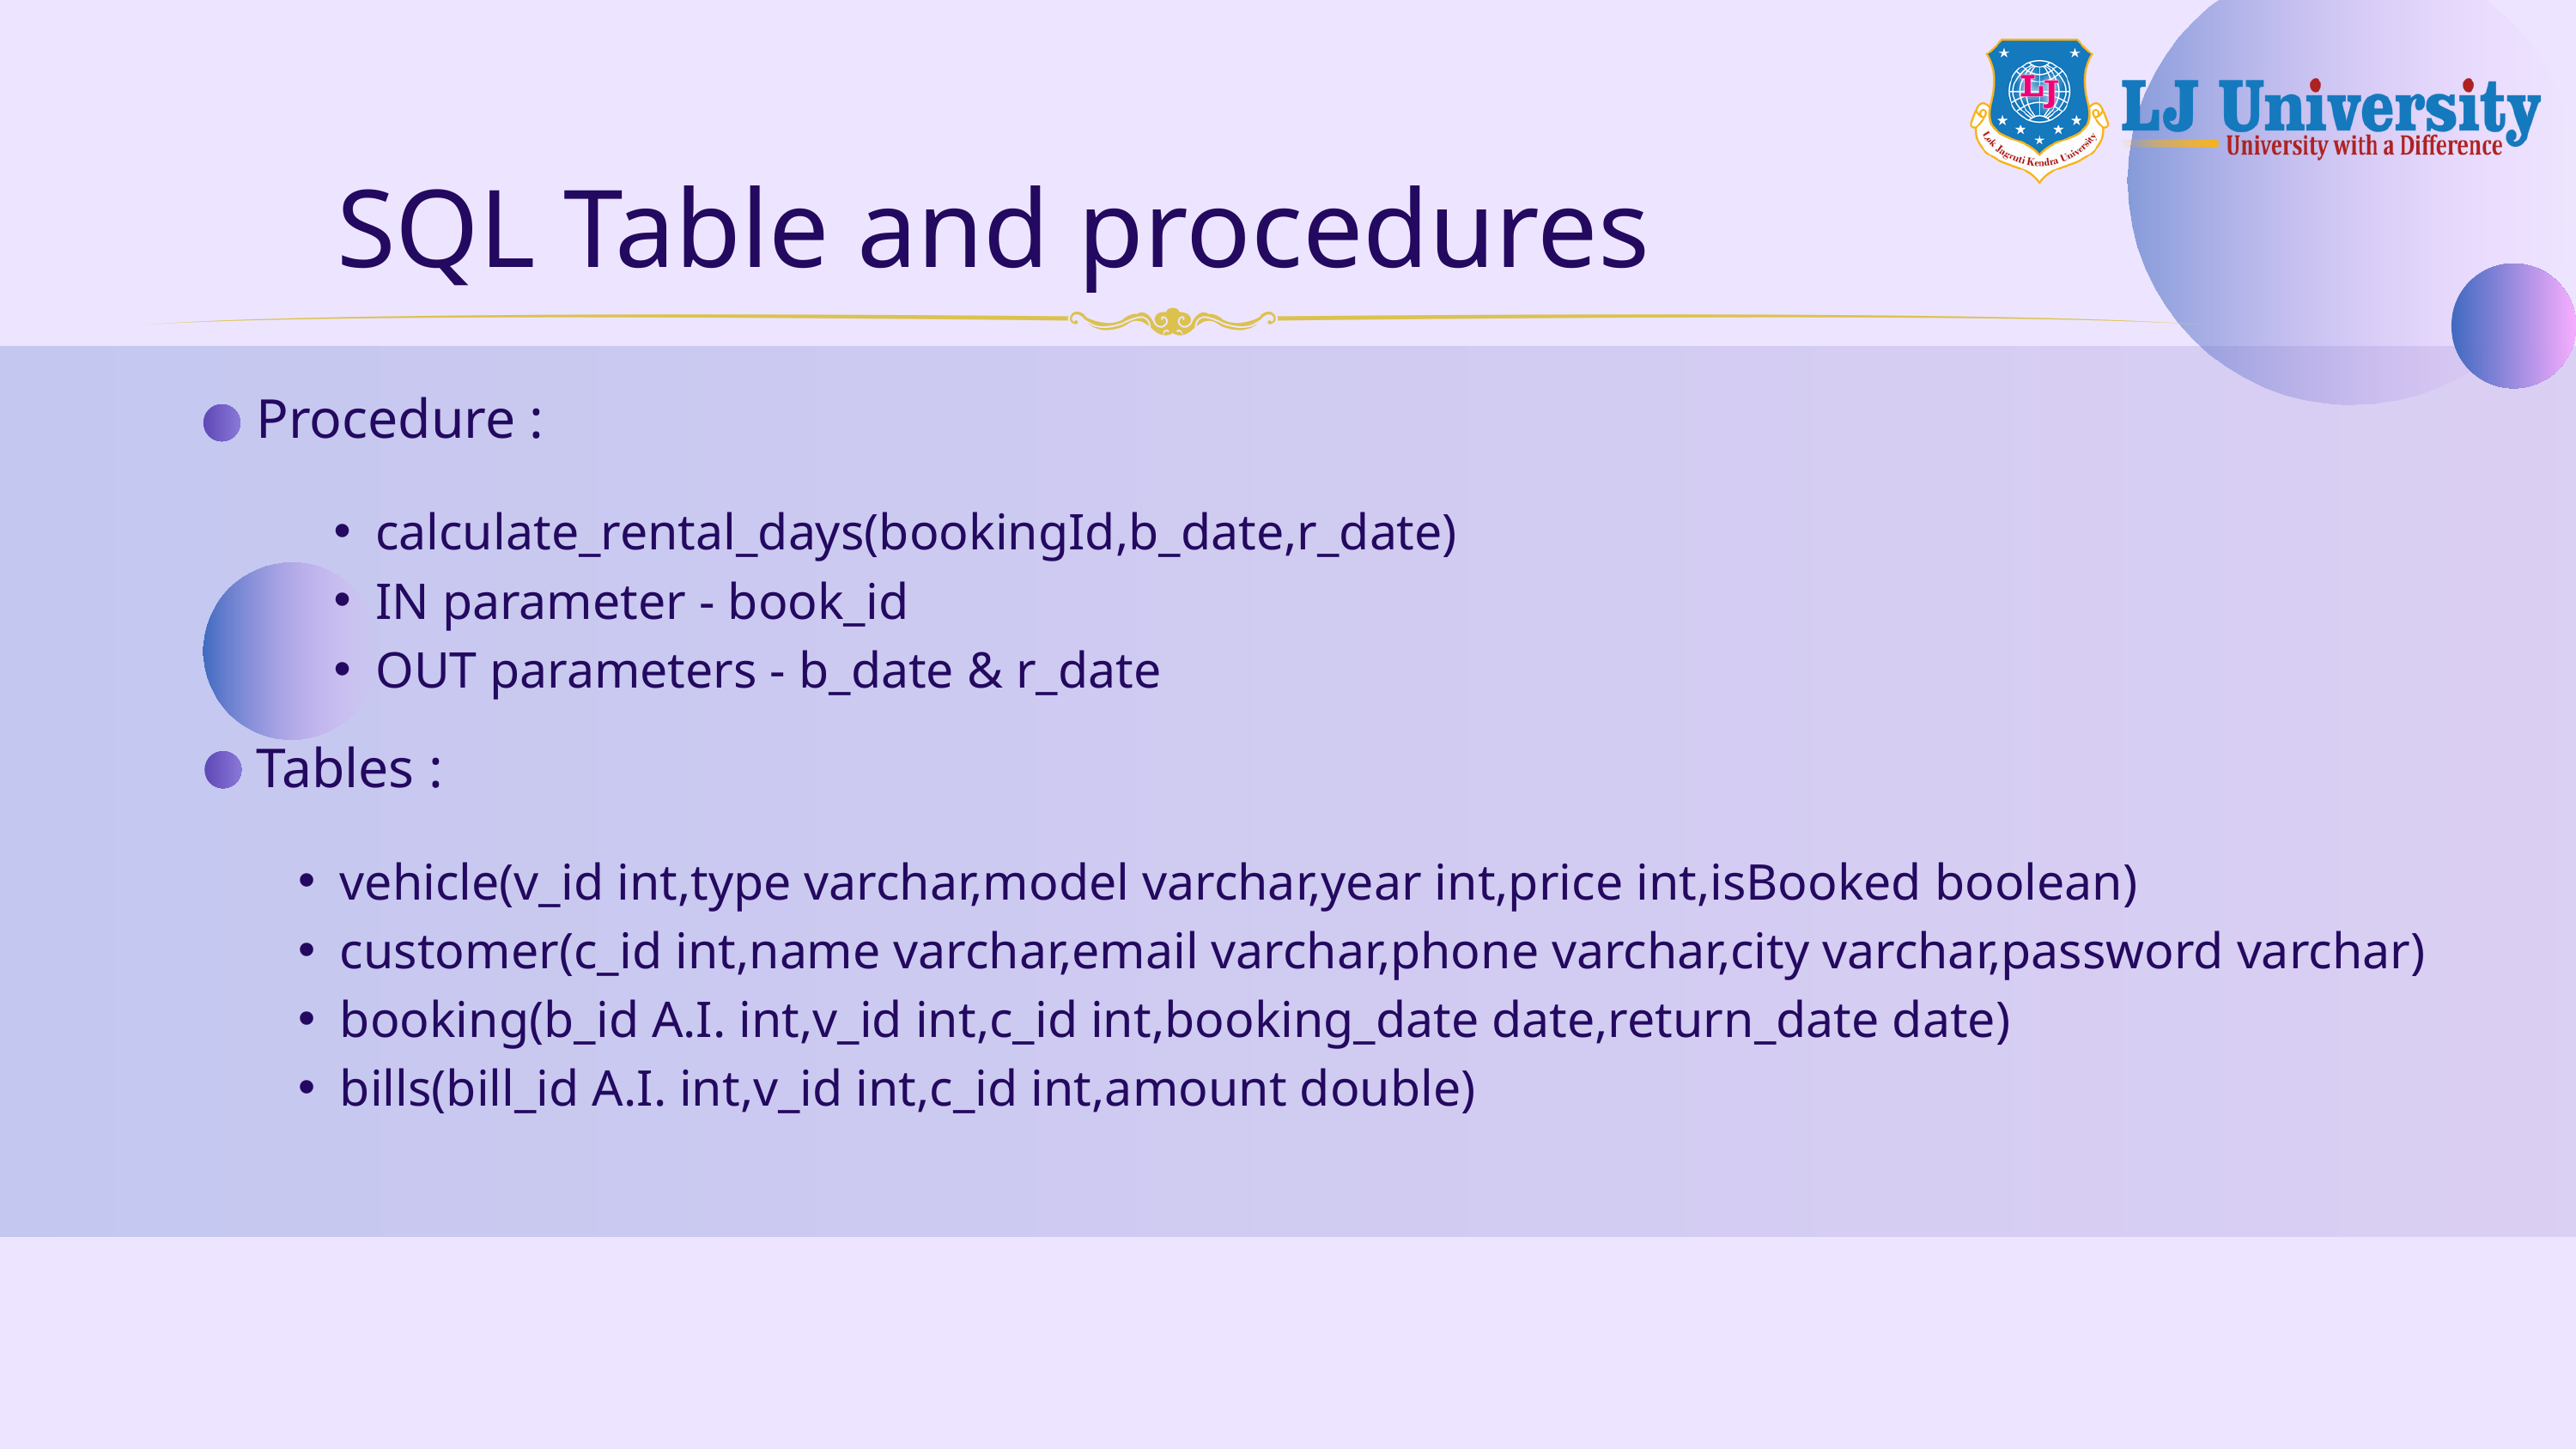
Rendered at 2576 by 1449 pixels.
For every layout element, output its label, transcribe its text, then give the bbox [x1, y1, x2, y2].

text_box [0, 346, 2576, 1238]
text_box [2451, 263, 2576, 389]
text_box [144, 306, 2123, 338]
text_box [203, 403, 241, 442]
text_box SQL Table and procedures [337, 203, 2123, 289]
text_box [2127, 0, 2576, 405]
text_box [203, 561, 381, 740]
text_box [1970, 39, 2123, 185]
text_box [204, 750, 242, 789]
